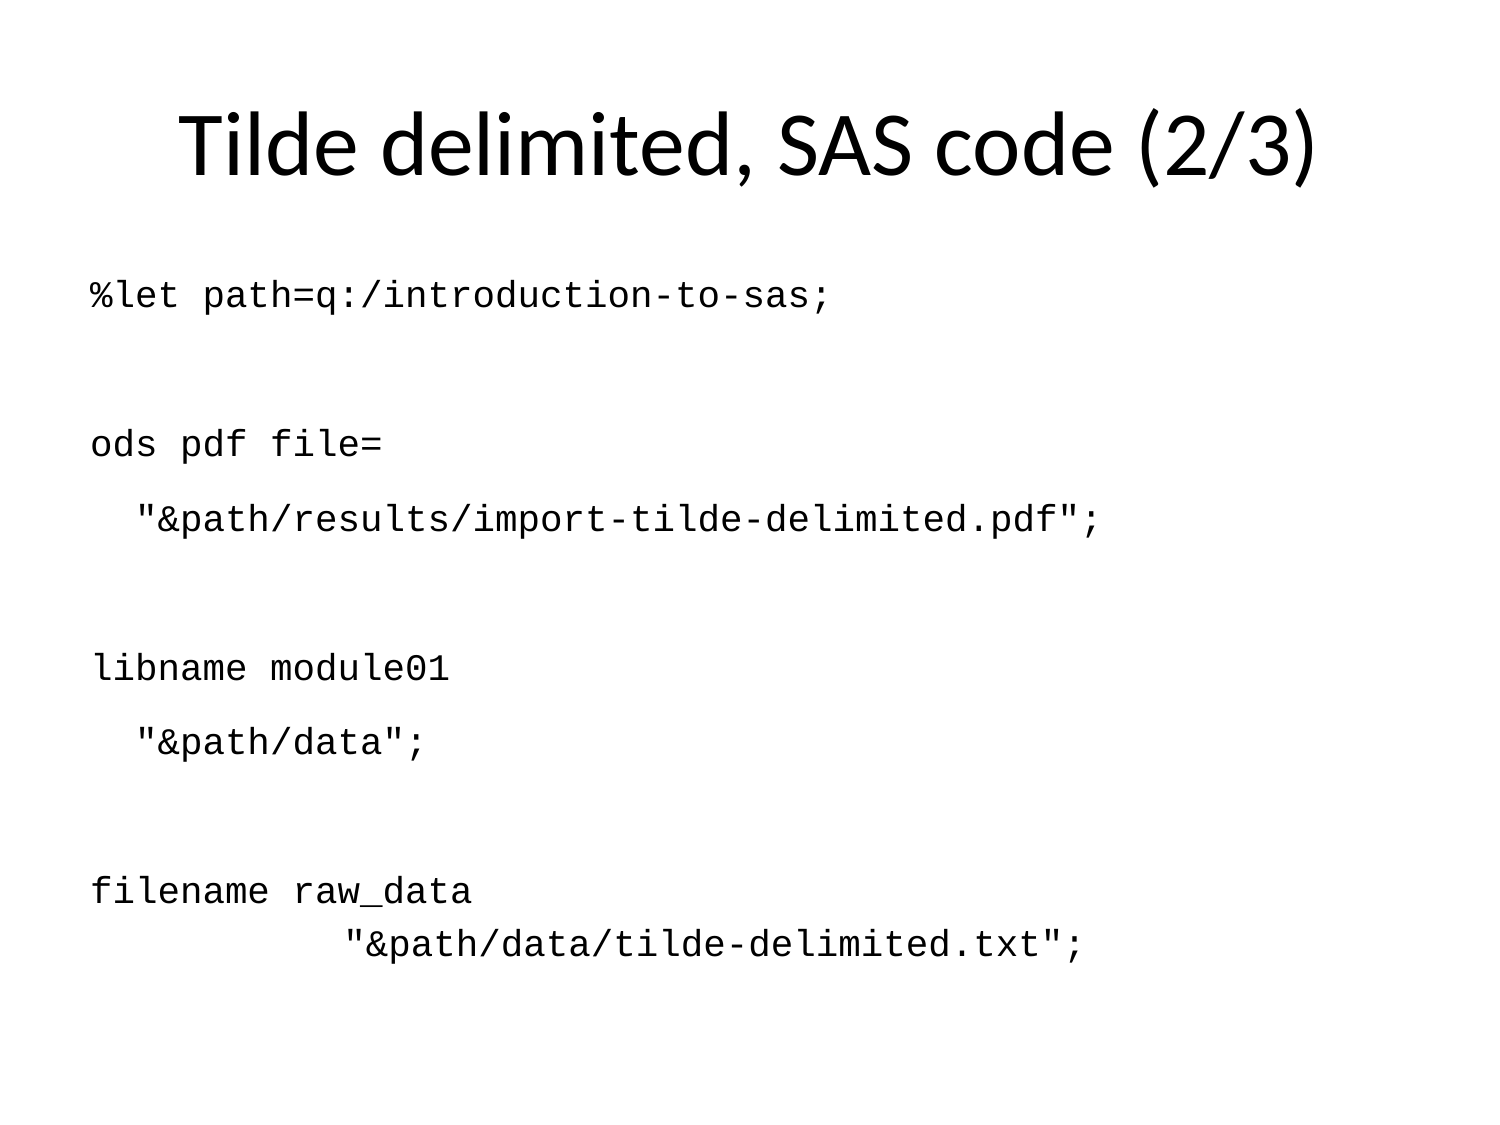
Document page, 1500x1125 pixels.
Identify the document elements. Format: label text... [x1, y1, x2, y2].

list %let path=q:/introduction-to-sas; ods pdf file= "&path/results/import-tilde-delimited.pdf"; libname module01 "&path/data"; filename raw_data "&path/data/tilde-delimited.txt"; [75, 262, 1425, 1005]
title Tilde delimited, SAS code (2/3) [75, 45, 1425, 233]
